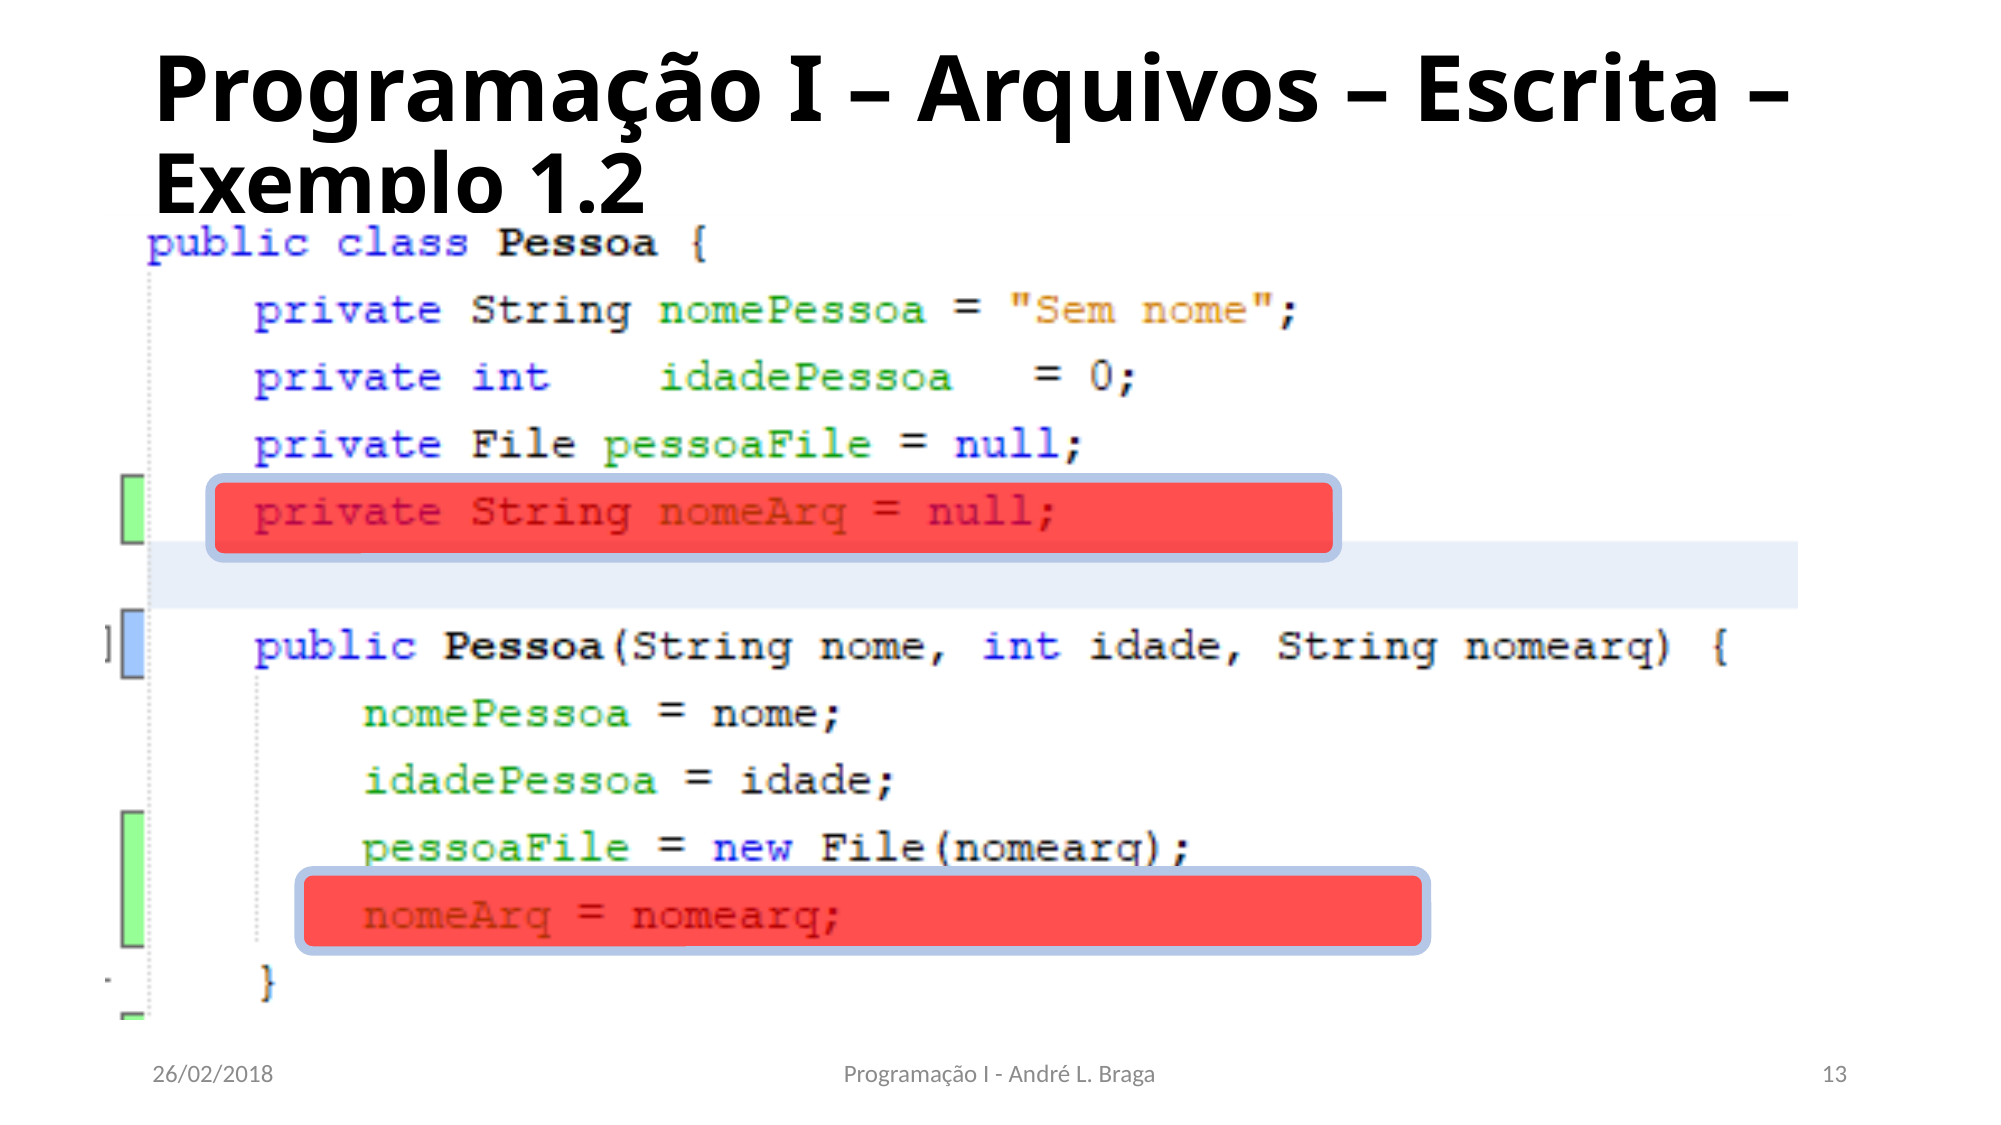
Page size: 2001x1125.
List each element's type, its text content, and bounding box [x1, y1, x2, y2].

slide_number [137, 1042, 588, 1103]
footer Programação I - André L. Braga [662, 1042, 1338, 1103]
slide_number 13 [1412, 1042, 1863, 1103]
title Programação I – Arquivos – Escrita – Exemplo 1.2 [137, 28, 1972, 246]
picture [104, 213, 1798, 1020]
